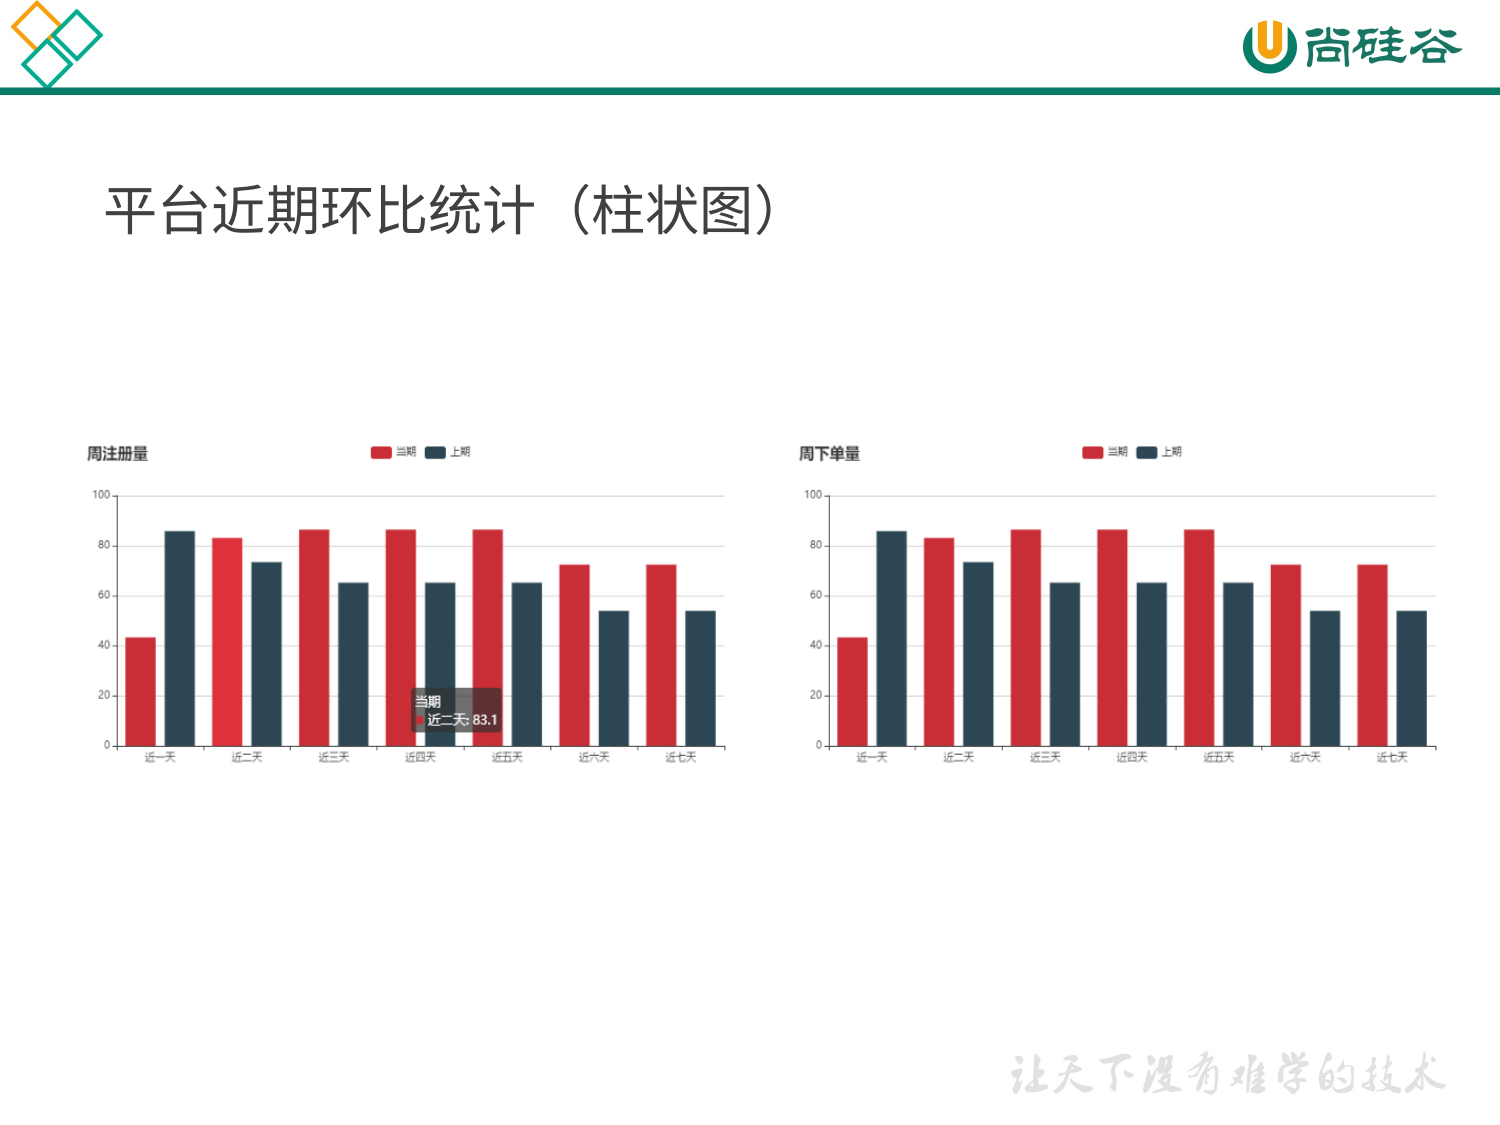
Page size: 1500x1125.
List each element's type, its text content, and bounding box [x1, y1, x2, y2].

picture [0, 0, 1500, 1125]
title 平台近期环比统计（柱状图） [29, 115, 1380, 303]
